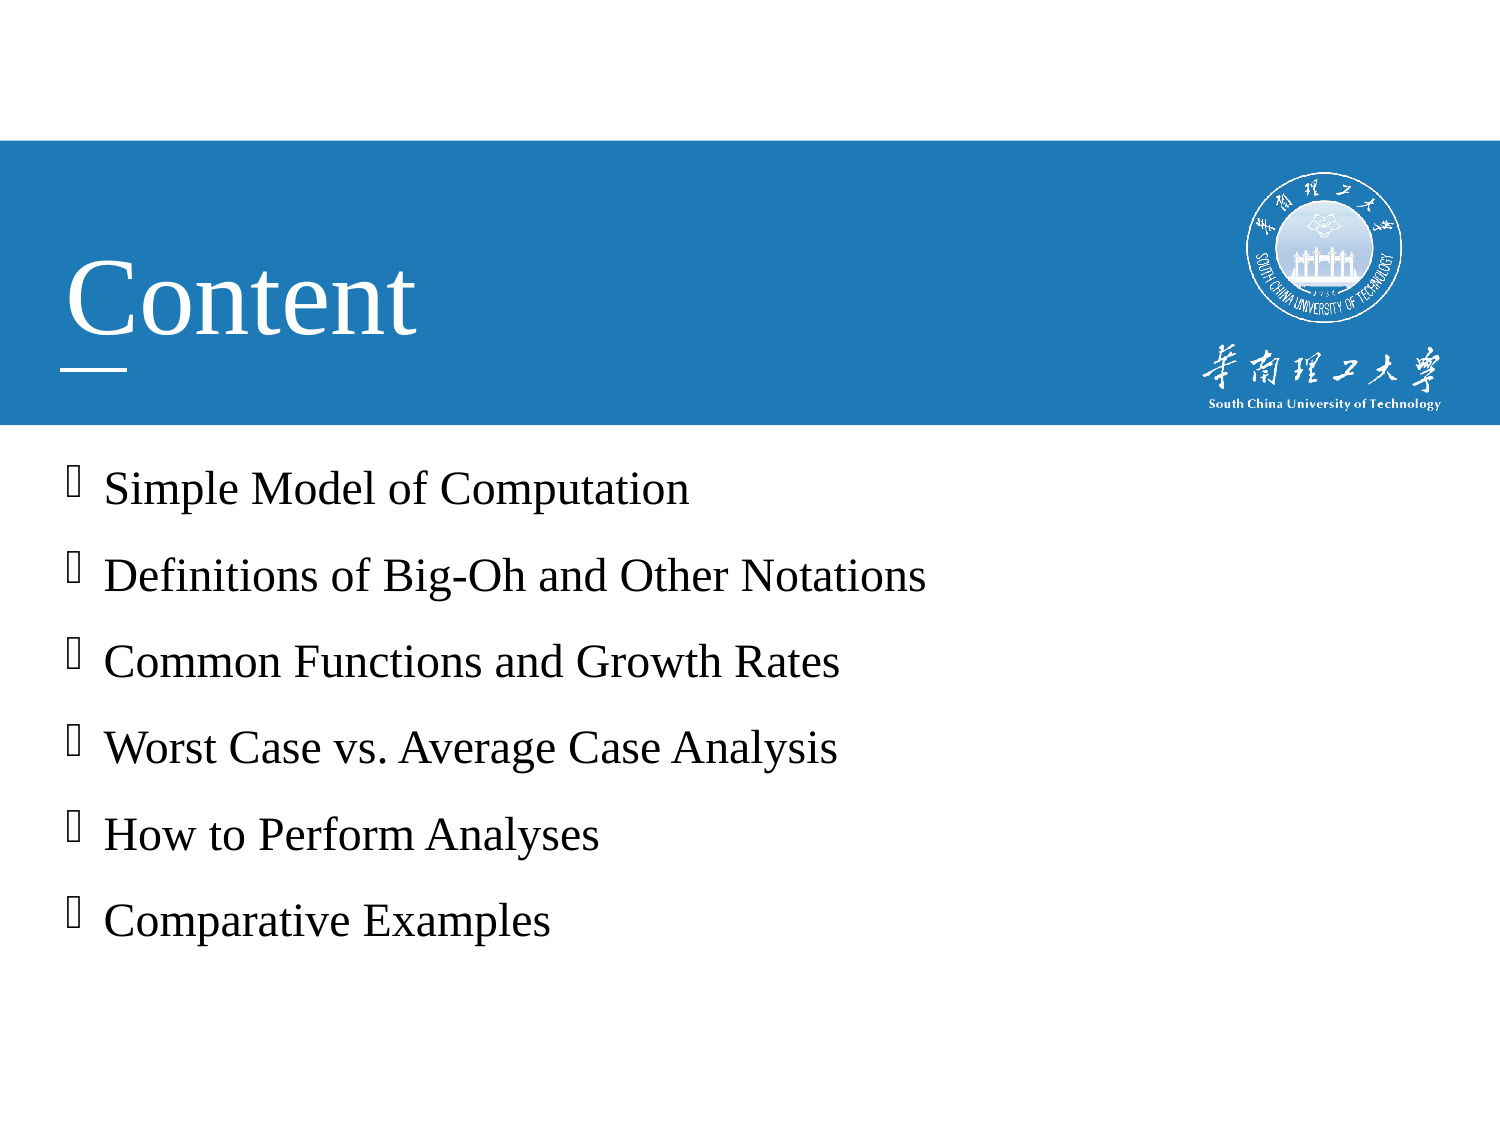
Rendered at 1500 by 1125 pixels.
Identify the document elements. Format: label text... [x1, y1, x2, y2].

text_box [0, 140, 1500, 426]
list Simple Model of Computation Definitions of Big-Oh and Other Notations Common Functions and Growth Rates Worst Case vs. Average Case Analysis How to Perform Analyses Comparative Examples [50, 426, 1345, 957]
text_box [1195, 172, 1453, 421]
title Content [50, 216, 1195, 381]
